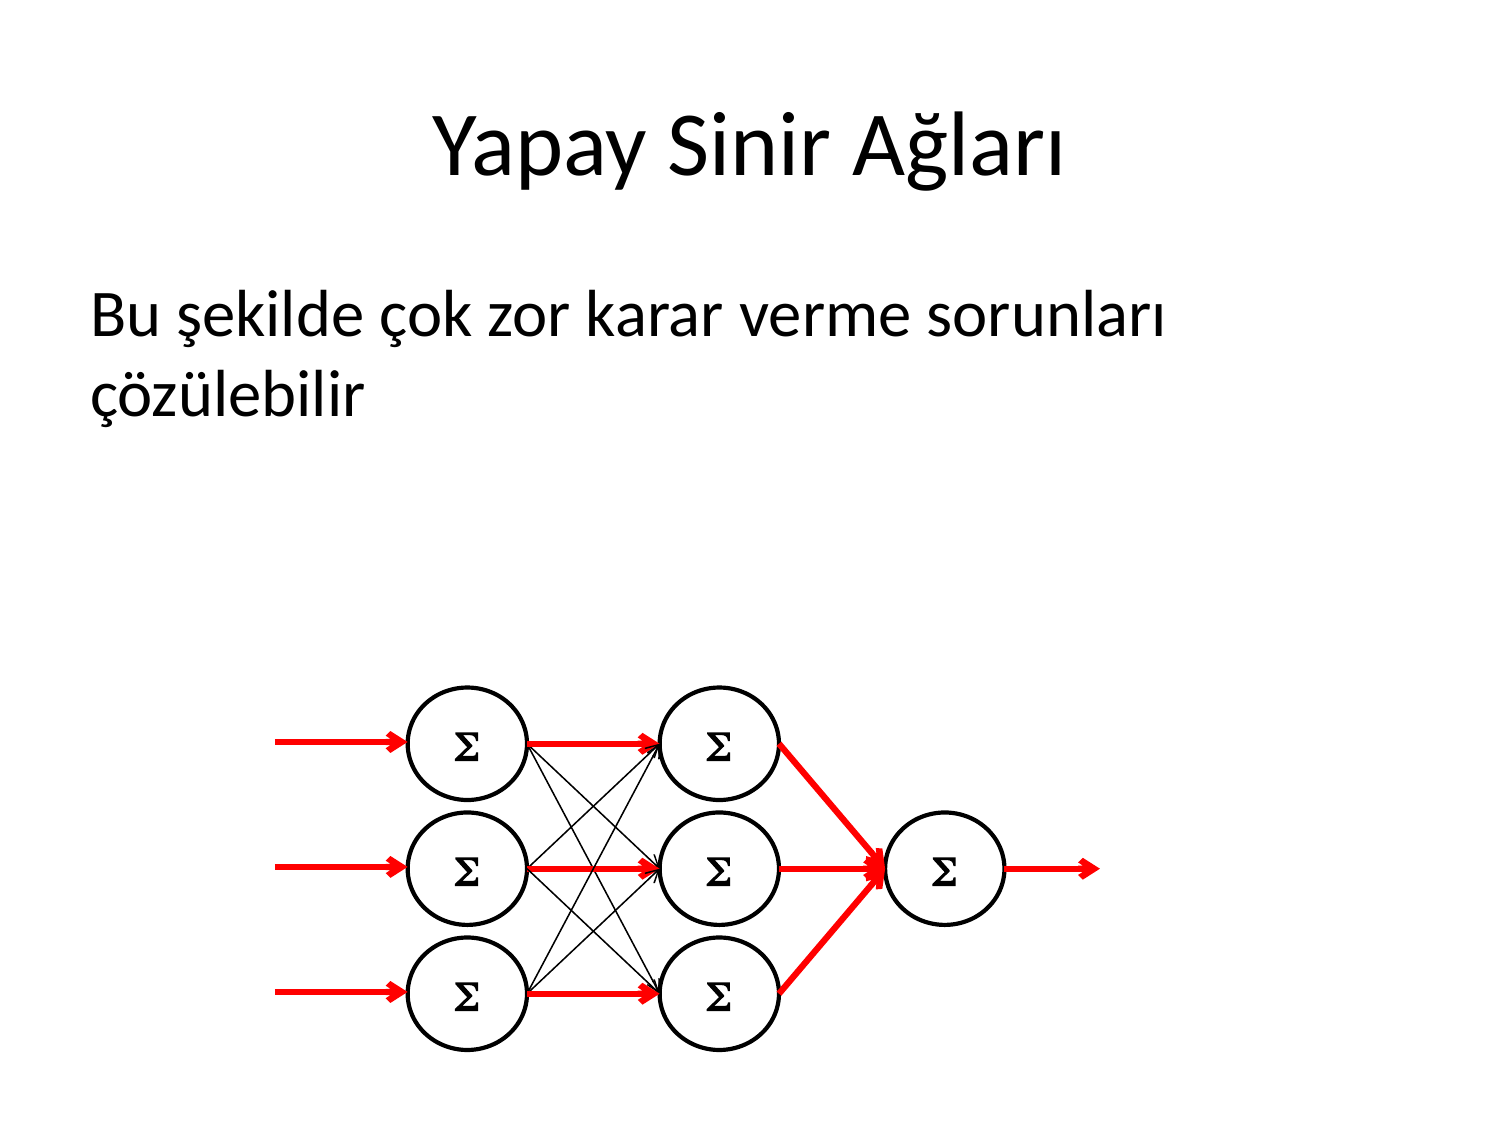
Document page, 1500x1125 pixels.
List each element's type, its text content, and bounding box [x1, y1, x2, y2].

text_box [274, 687, 1101, 1051]
list Bu şekilde çok zor karar verme sorunları çözülebilir [75, 262, 1425, 650]
title Yapay Sinir Ağları [75, 45, 1425, 233]
